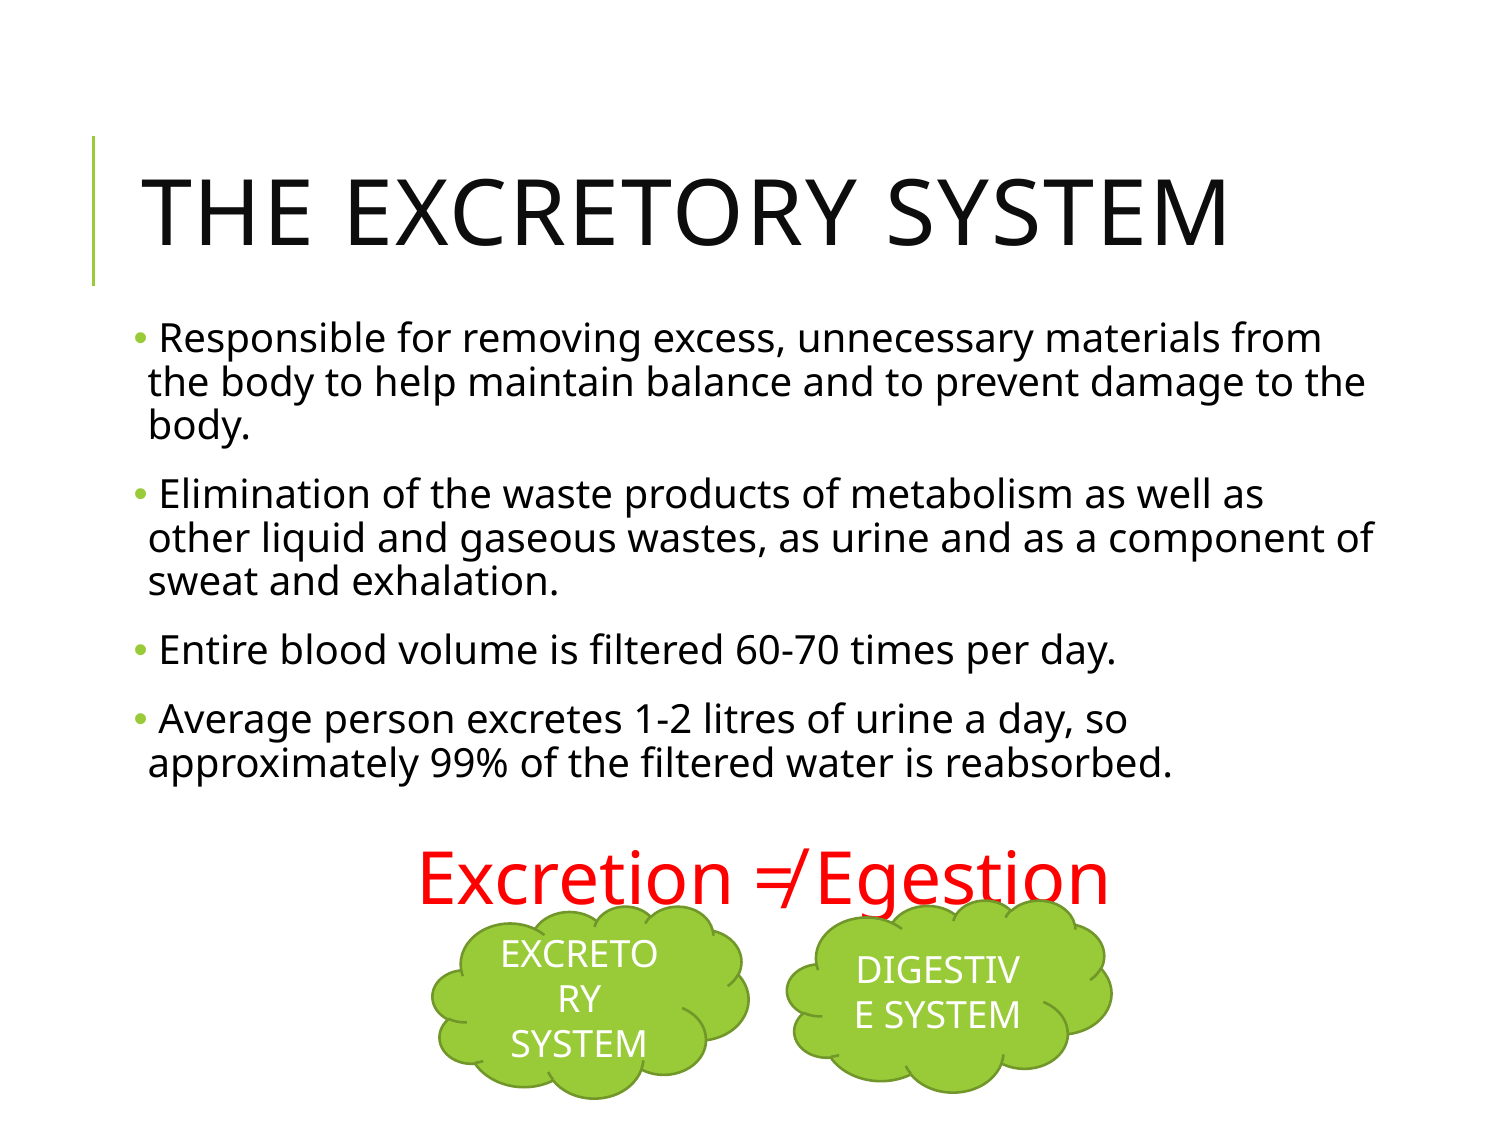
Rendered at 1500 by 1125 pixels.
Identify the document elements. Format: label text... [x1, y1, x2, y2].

list Responsible for removing excess, unnecessary materials from the body to help maintain balance and to prevent damage to the body. Elimination of the waste products of metabolism as well as other liquid and gaseous wastes, as urine and as a component of sweat and exhalation. Entire blood volume is filtered 60-70 times per day. Average person excretes 1-2 litres of urine a day, so approximately 99% of the filtered water is reabsorbed. Excretion ≠ Egestion [126, 310, 1385, 933]
text_box DIGESTIVE SYSTEM [785, 899, 1113, 1094]
title The excretory system [126, 96, 1322, 310]
text_box EXCRETORY SYSTEM [431, 905, 750, 1100]
